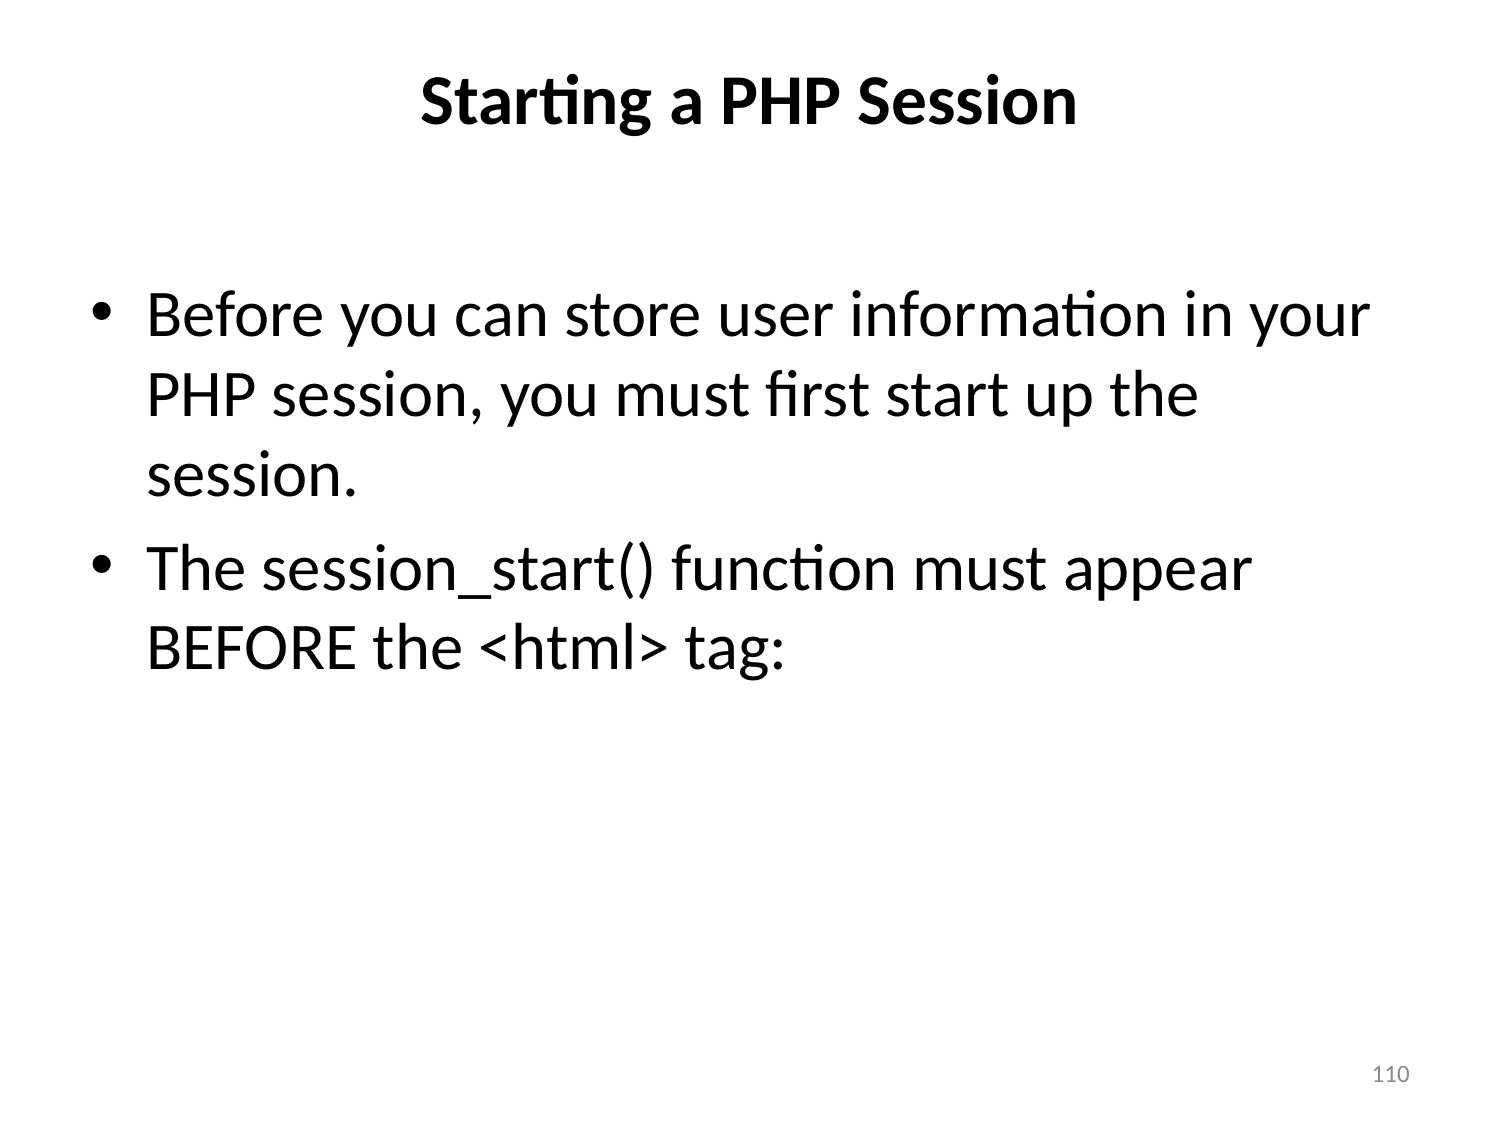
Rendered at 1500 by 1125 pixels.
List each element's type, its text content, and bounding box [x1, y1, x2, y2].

slide_number 110 [1074, 1042, 1425, 1103]
title Starting a PHP Session [75, 45, 1425, 233]
list Before you can store user information in your PHP session, you must first start up the session. The session_start() function must appear BEFORE the <html> tag: [75, 262, 1425, 1005]
